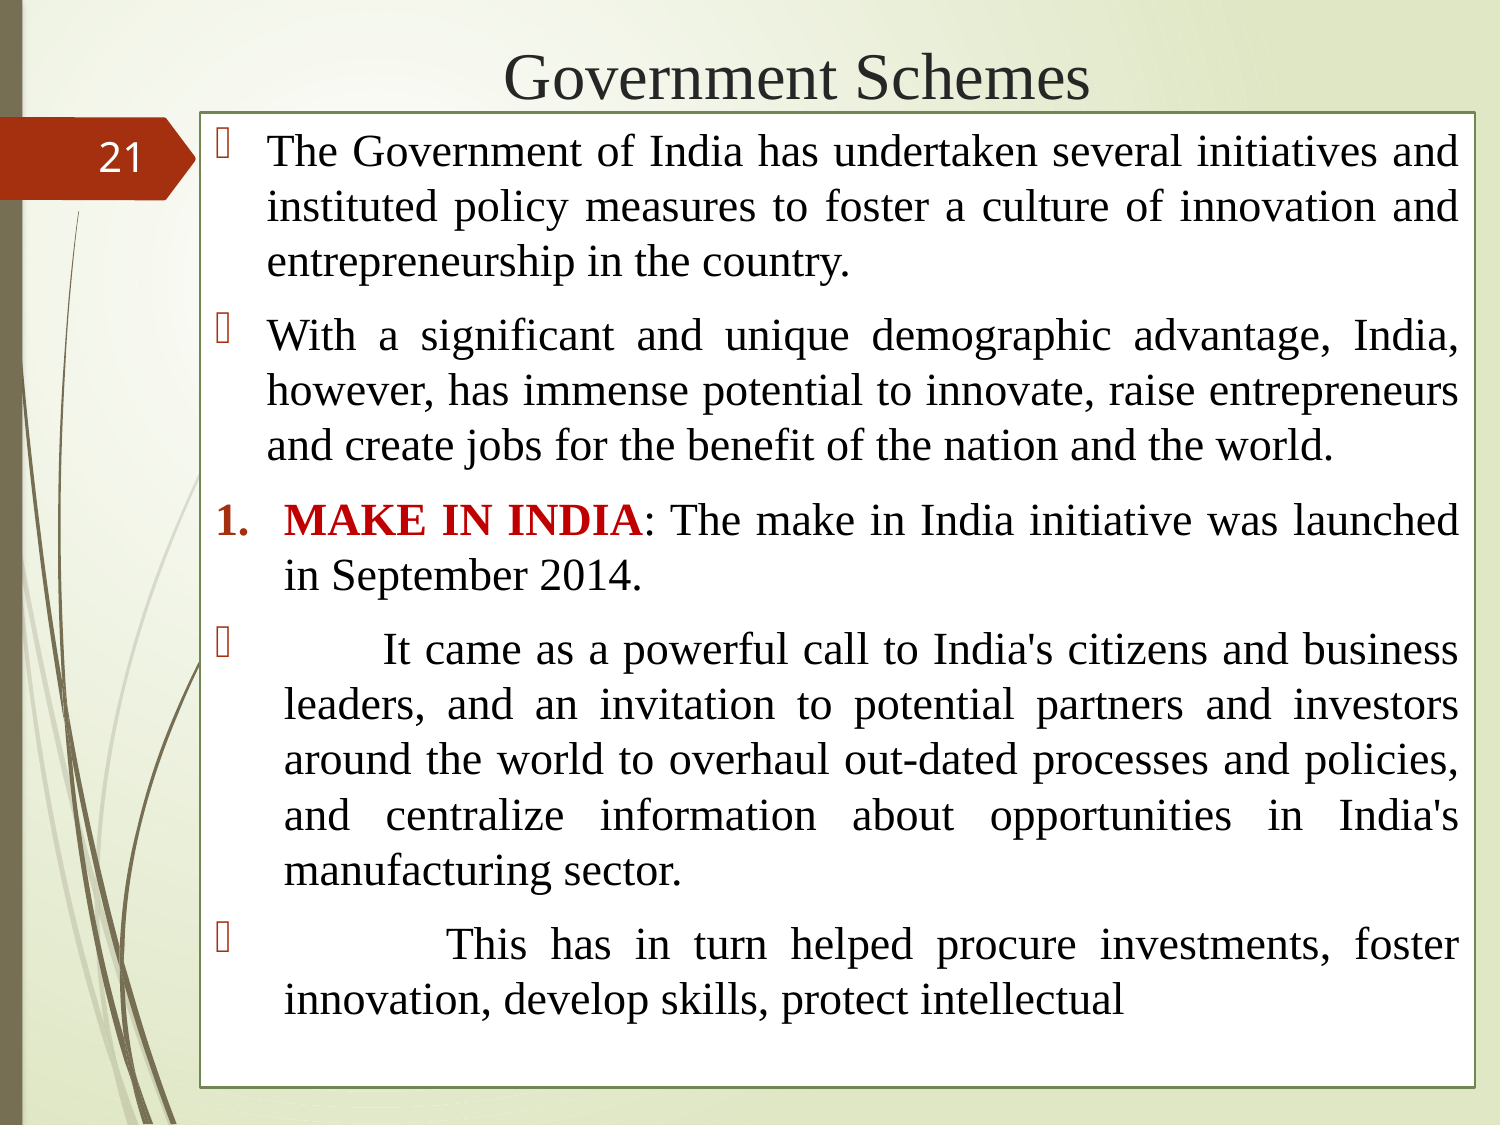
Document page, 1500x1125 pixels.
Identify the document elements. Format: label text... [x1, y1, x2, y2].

list The Government of India has undertaken several initiatives and instituted policy measures to foster a culture of innovation and entrepreneurship in the country. With a significant and unique demographic advantage, India, however, has immense potential to innovate, raise entrepreneurs and create jobs for the benefit of the nation and the world. MAKE IN INDIA: The make in India initiative was launched in September 2014. It came as a powerful call to India's citizens and business leaders, and an invitation to potential partners and investors around the world to overhaul out-dated processes and policies, and centralize information about opportunities in India's manufacturing sector. This has in turn helped procure investments, foster innovation, develop skills, protect intellectual [199, 111, 1476, 1089]
slide_number 21 [65, 129, 162, 190]
title Government Schemes [249, 24, 1347, 111]
